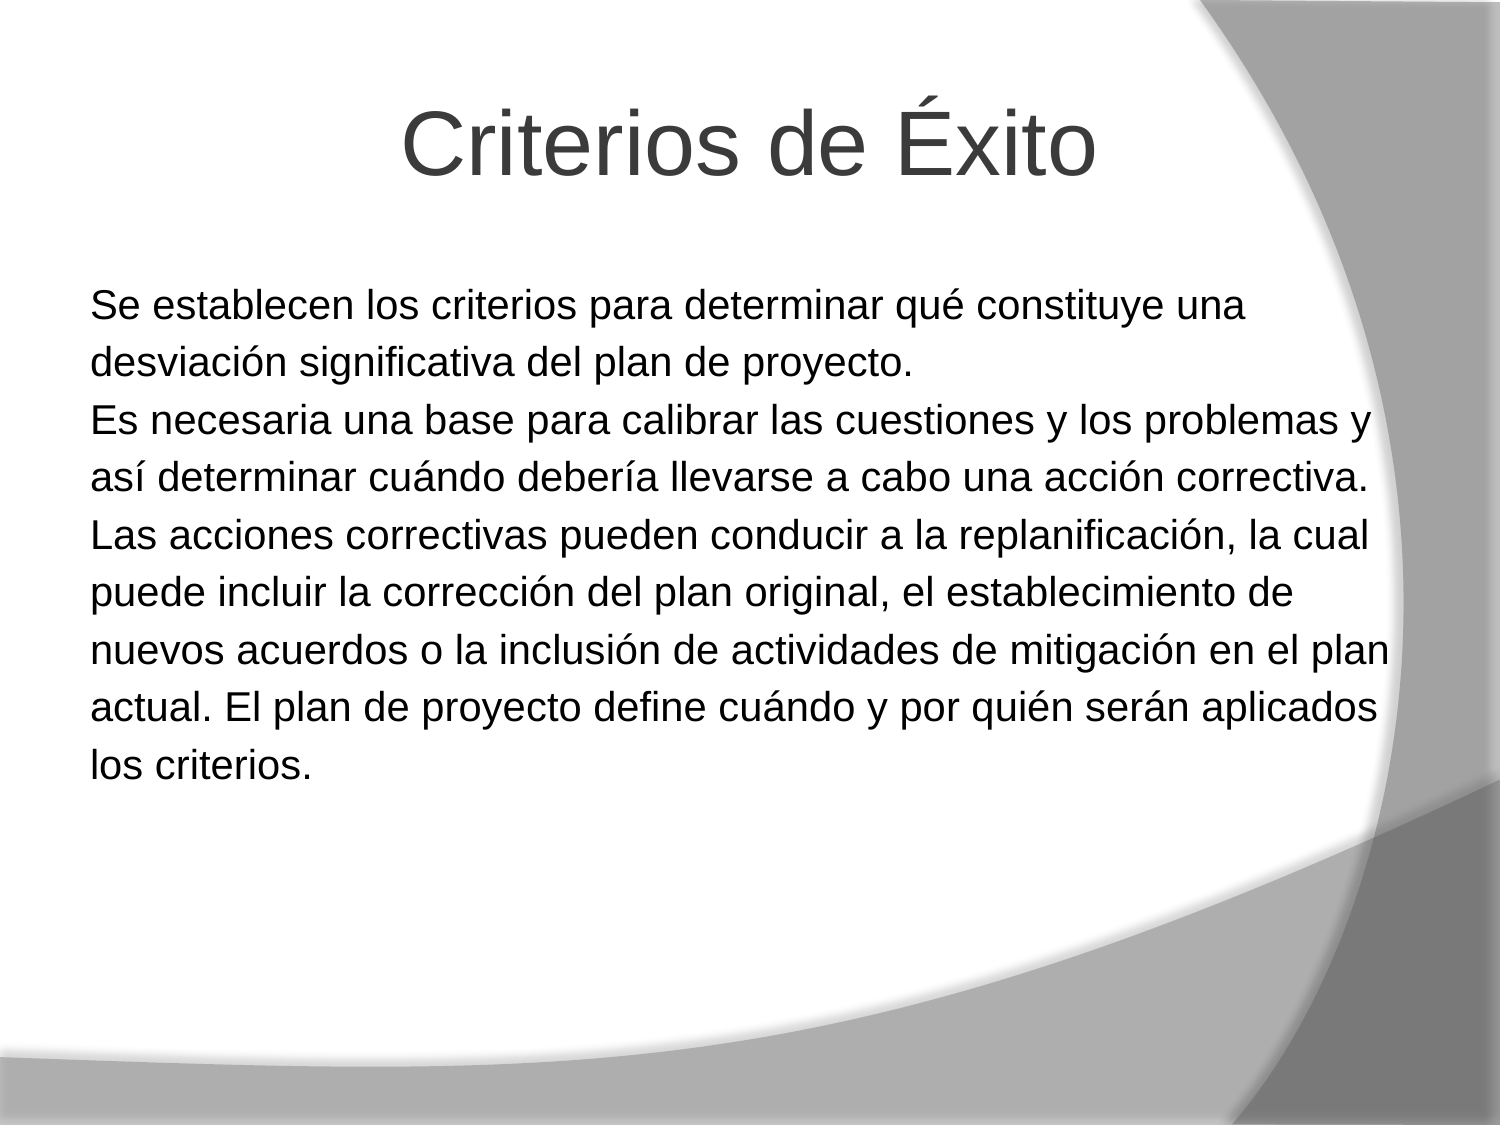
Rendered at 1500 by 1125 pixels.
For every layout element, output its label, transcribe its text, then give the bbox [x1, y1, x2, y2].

list Se establecen los criterios para determinar qué constituye una desviación significativa del plan de proyecto. Es necesaria una base para calibrar las cuestiones y los problemas y así determinar cuándo debería llevarse a cabo una acción correctiva. Las acciones correctivas pueden conducir a la replanificación, la cual puede incluir la corrección del plan original, el establecimiento de nuevos acuerdos o la inclusión de actividades de mitigación en el plan actual. El plan de proyecto define cuándo y por quién serán aplicados los criterios. [75, 262, 1425, 1005]
title Criterios de Éxito [75, 45, 1425, 233]
